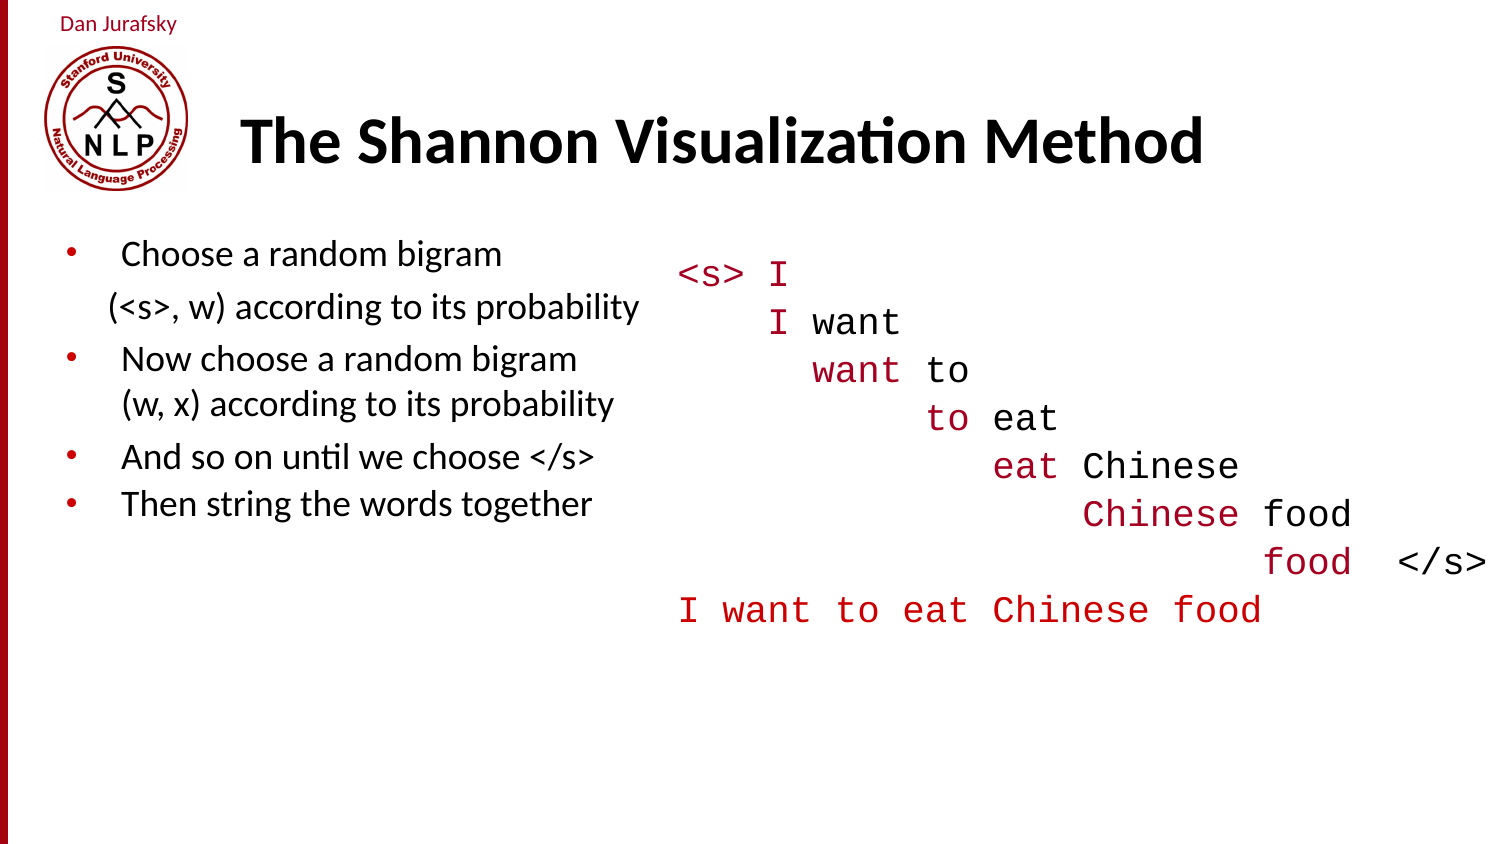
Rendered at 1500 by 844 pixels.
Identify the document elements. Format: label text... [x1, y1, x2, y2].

title The Shannon Visualization Method [225, 62, 1450, 185]
text_box <s> I I want want to to eat eat Chinese Chinese food food </s> I want to eat Chinese food [662, 246, 1500, 794]
picture [44, 46, 188, 191]
list Choose a random bigram (<s>, w) according to its probability Now choose a random bigram (w, x) according to its probability And so on until we choose </s> Then string the words together [50, 221, 700, 747]
